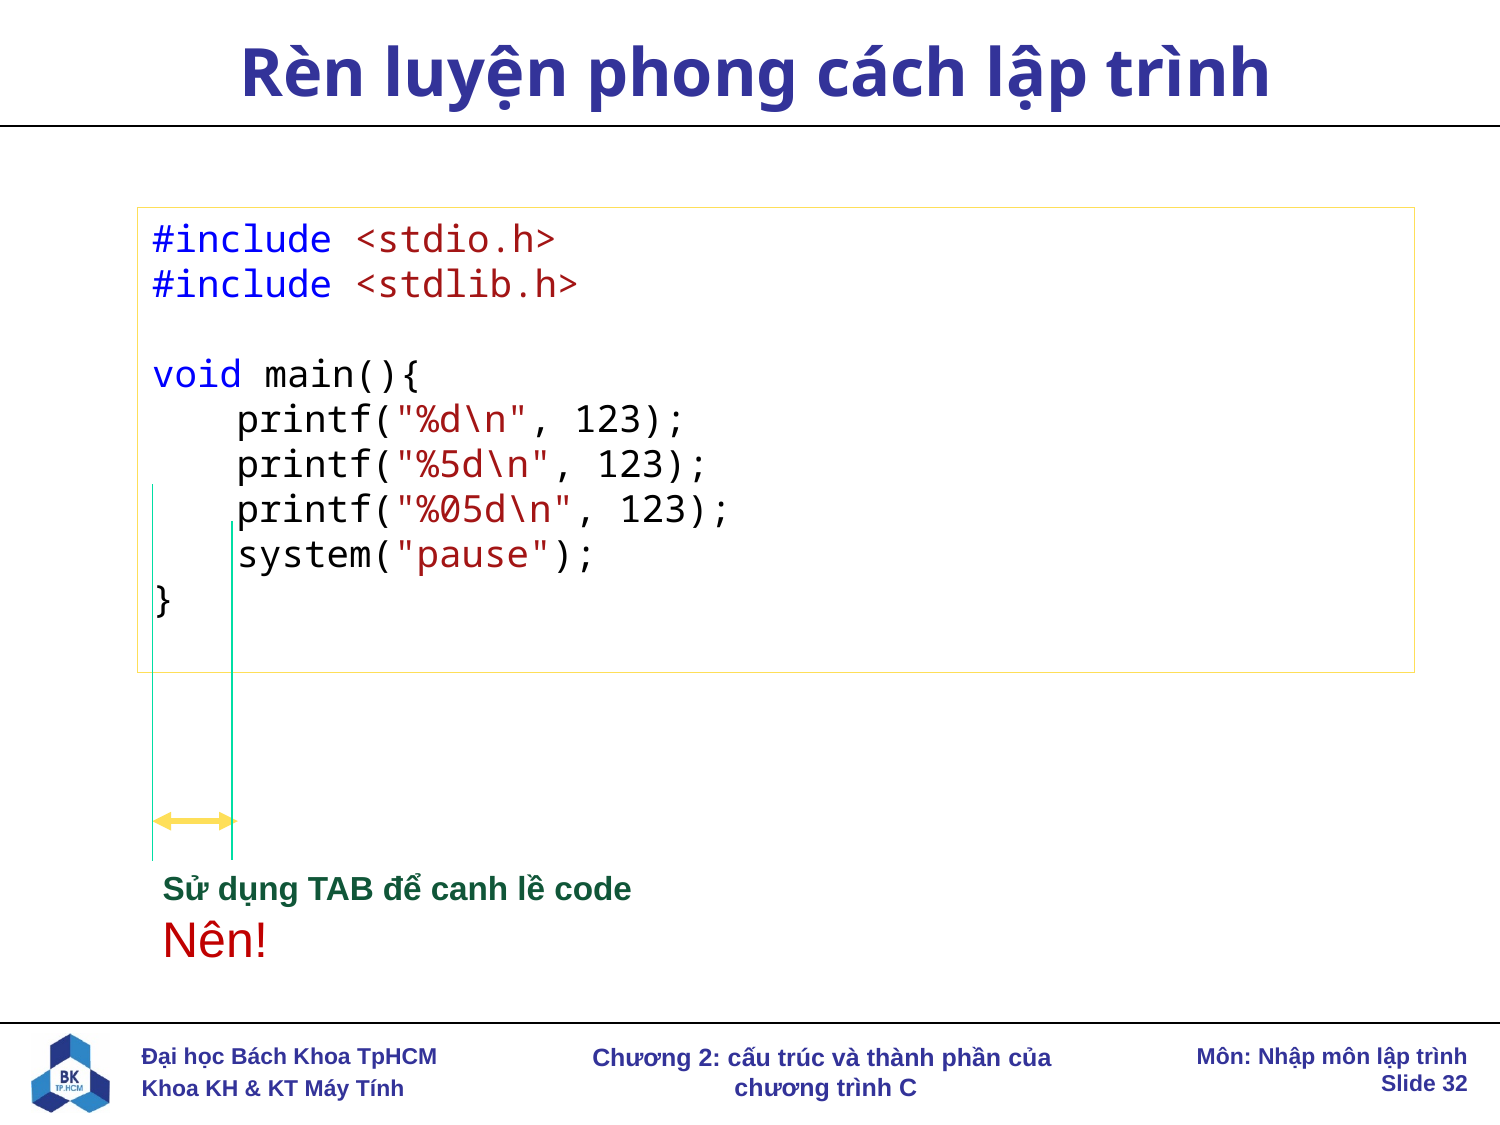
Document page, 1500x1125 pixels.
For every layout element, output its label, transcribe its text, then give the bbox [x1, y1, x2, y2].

picture [31, 1033, 110, 1113]
text_box #include <stdio.h> #include <stdlib.h> void main(){ printf("%d\n", 123); printf("%5d\n", 123); printf("%05d\n", 123); system("pause"); } [137, 207, 1415, 673]
title Rèn luyện phong cách lập trình [50, 12, 1463, 126]
text_box Sử dụng TAB để canh lề code Nên! [147, 859, 648, 975]
